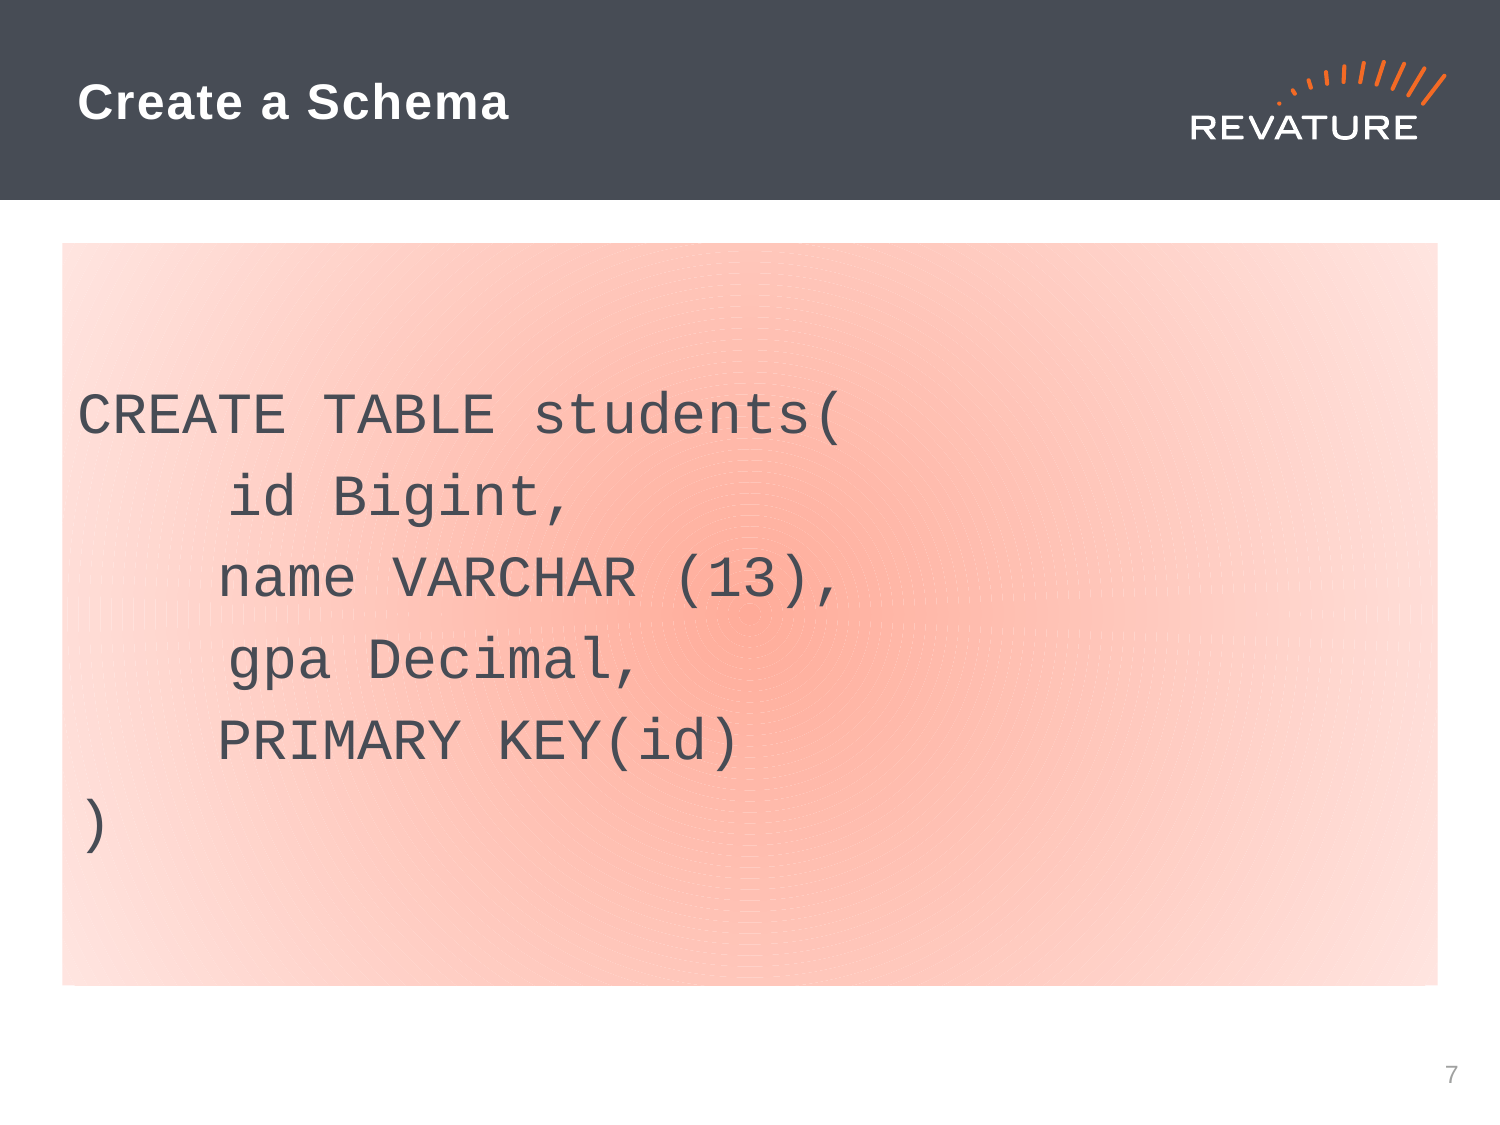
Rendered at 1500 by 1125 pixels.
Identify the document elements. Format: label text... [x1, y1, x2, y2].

list CREATE TABLE students( id Bigint, name VARCHAR (13), gpa Decimal, PRIMARY KEY(id) ) [62, 243, 1438, 986]
title Create a Schema [62, 0, 1084, 200]
slide_number 6 [1332, 1043, 1474, 1104]
